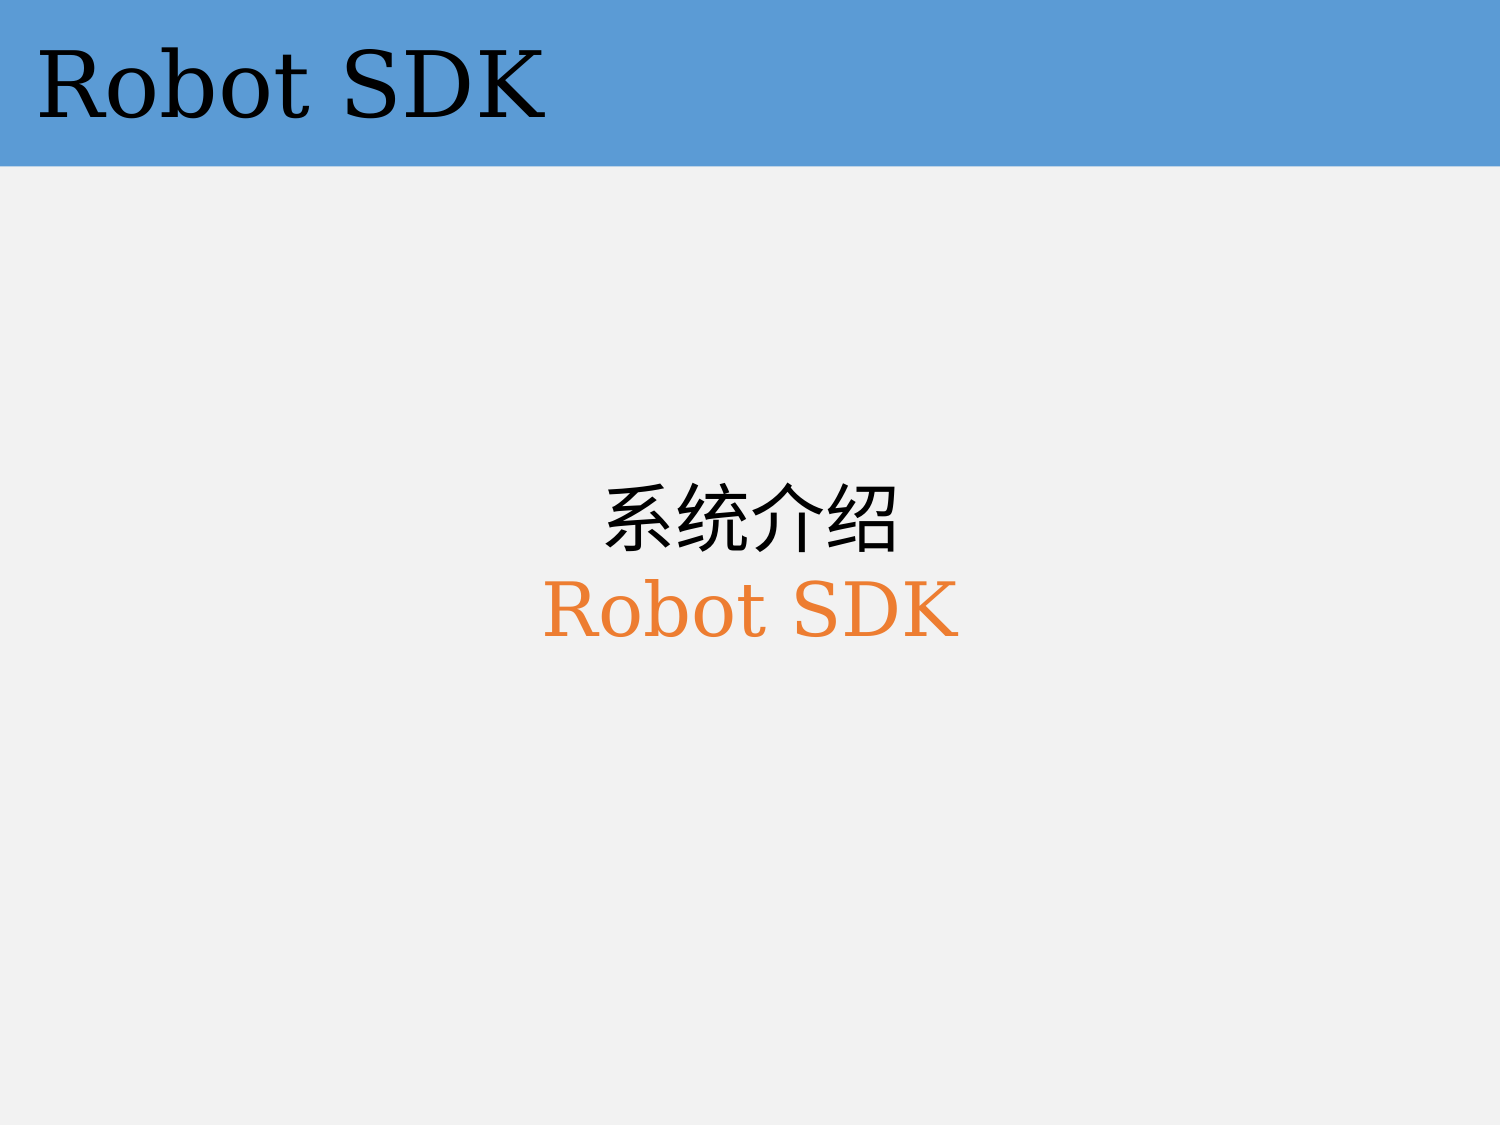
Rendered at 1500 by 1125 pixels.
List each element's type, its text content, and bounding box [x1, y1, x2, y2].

text_box 系统介绍 Robot SDK [350, 463, 1150, 659]
title Robot SDK [0, 0, 1500, 167]
